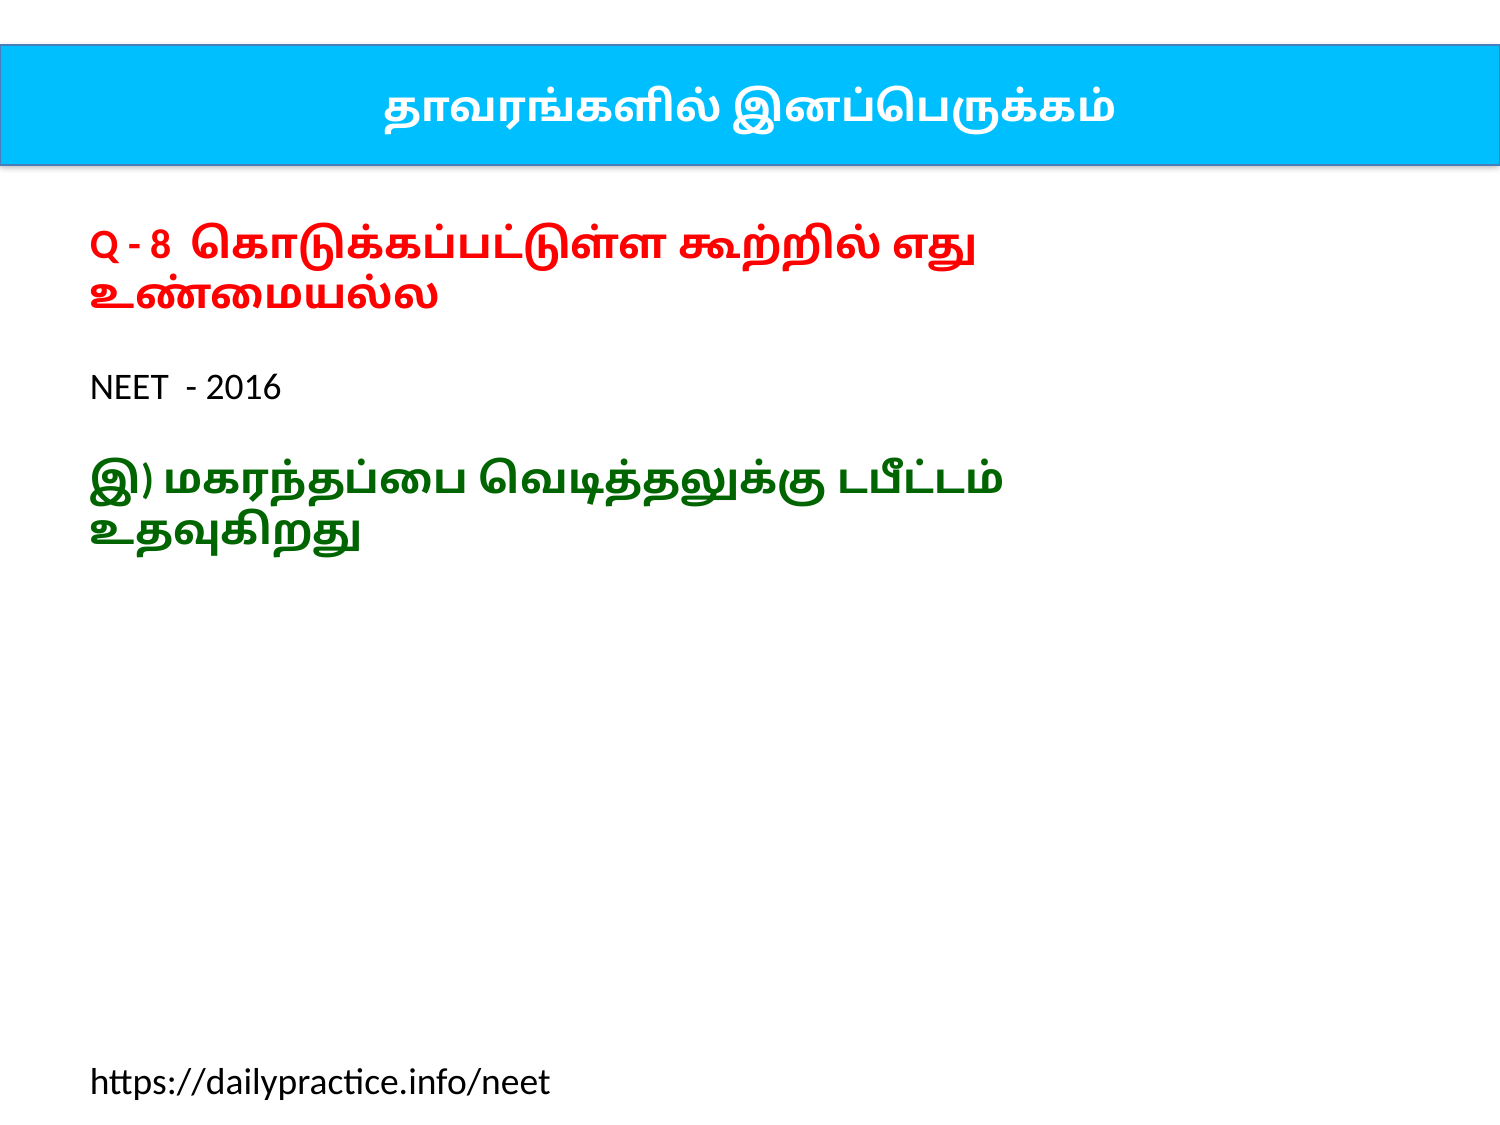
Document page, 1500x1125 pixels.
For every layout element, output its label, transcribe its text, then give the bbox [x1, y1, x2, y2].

text_box https://dailypractice.info/neet [74, 1049, 675, 1110]
text_box Q - 8 கொடுக்கப்பட்டுள்ள கூற்றில் எது உண்மையல்ல NEET - 2016 இ) மகரந்தப்பை வெடித்தலுக்கு டபீட்டம் உதவுகிறது [74, 164, 1275, 560]
text_box தாவரங்களில் இனப்பெருக்கம் [0, 44, 1500, 166]
